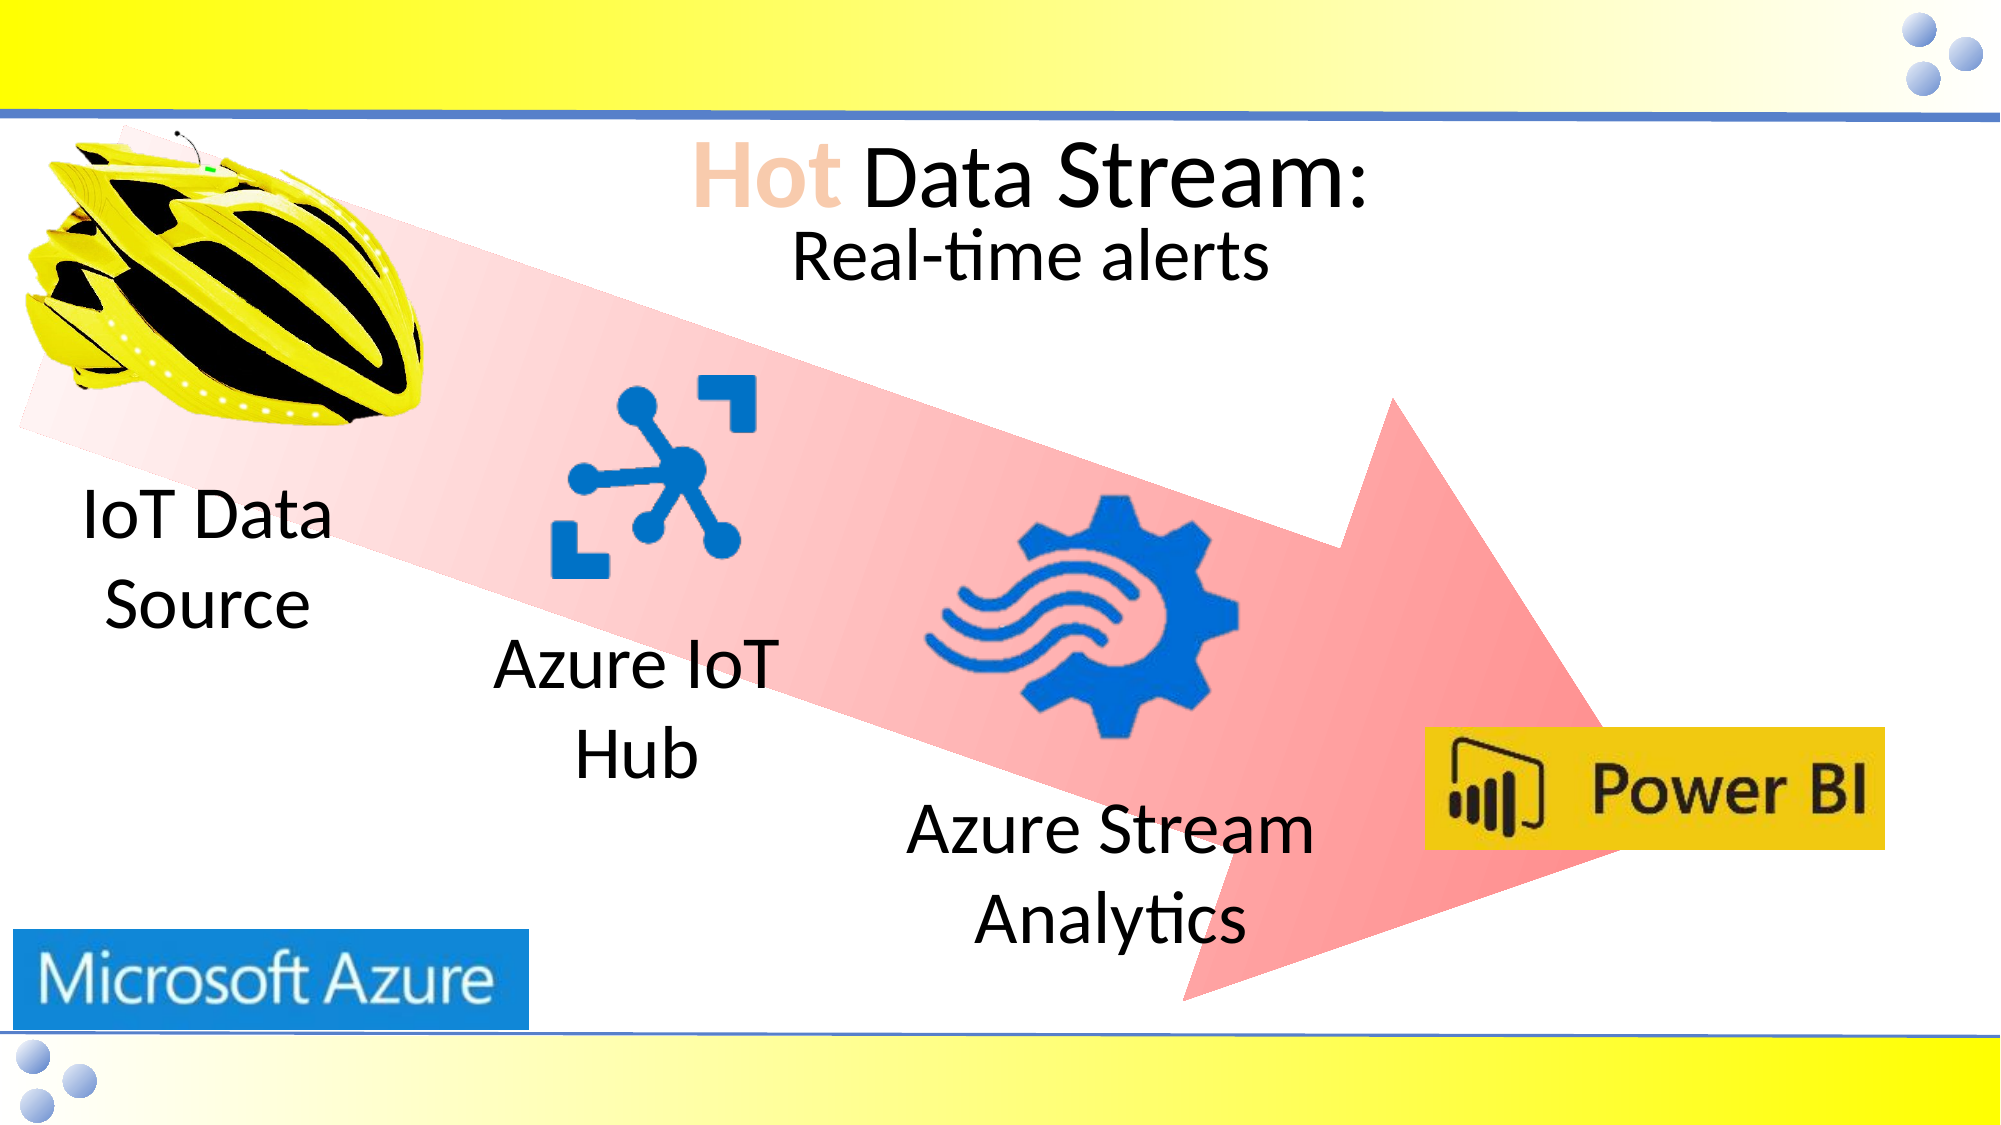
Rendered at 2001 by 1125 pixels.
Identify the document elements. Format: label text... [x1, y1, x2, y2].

text_box Real-time alerts [776, 197, 1391, 303]
text_box [1245, 396, 1623, 944]
text_box Azure Stream Analytics [870, 770, 1353, 966]
text_box Hot [676, 99, 847, 235]
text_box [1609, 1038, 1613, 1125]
picture [0, 118, 449, 449]
text_box [80, 237, 1074, 742]
text_box IoT Data Source [53, 455, 363, 651]
picture [1425, 727, 1885, 850]
picture [919, 455, 1245, 781]
text_box Data Stream: [847, 99, 1387, 235]
picture [460, 375, 848, 579]
text_box [1181, 966, 1288, 1003]
picture [13, 929, 529, 1030]
text_box Azure IoT Hub [476, 606, 798, 801]
